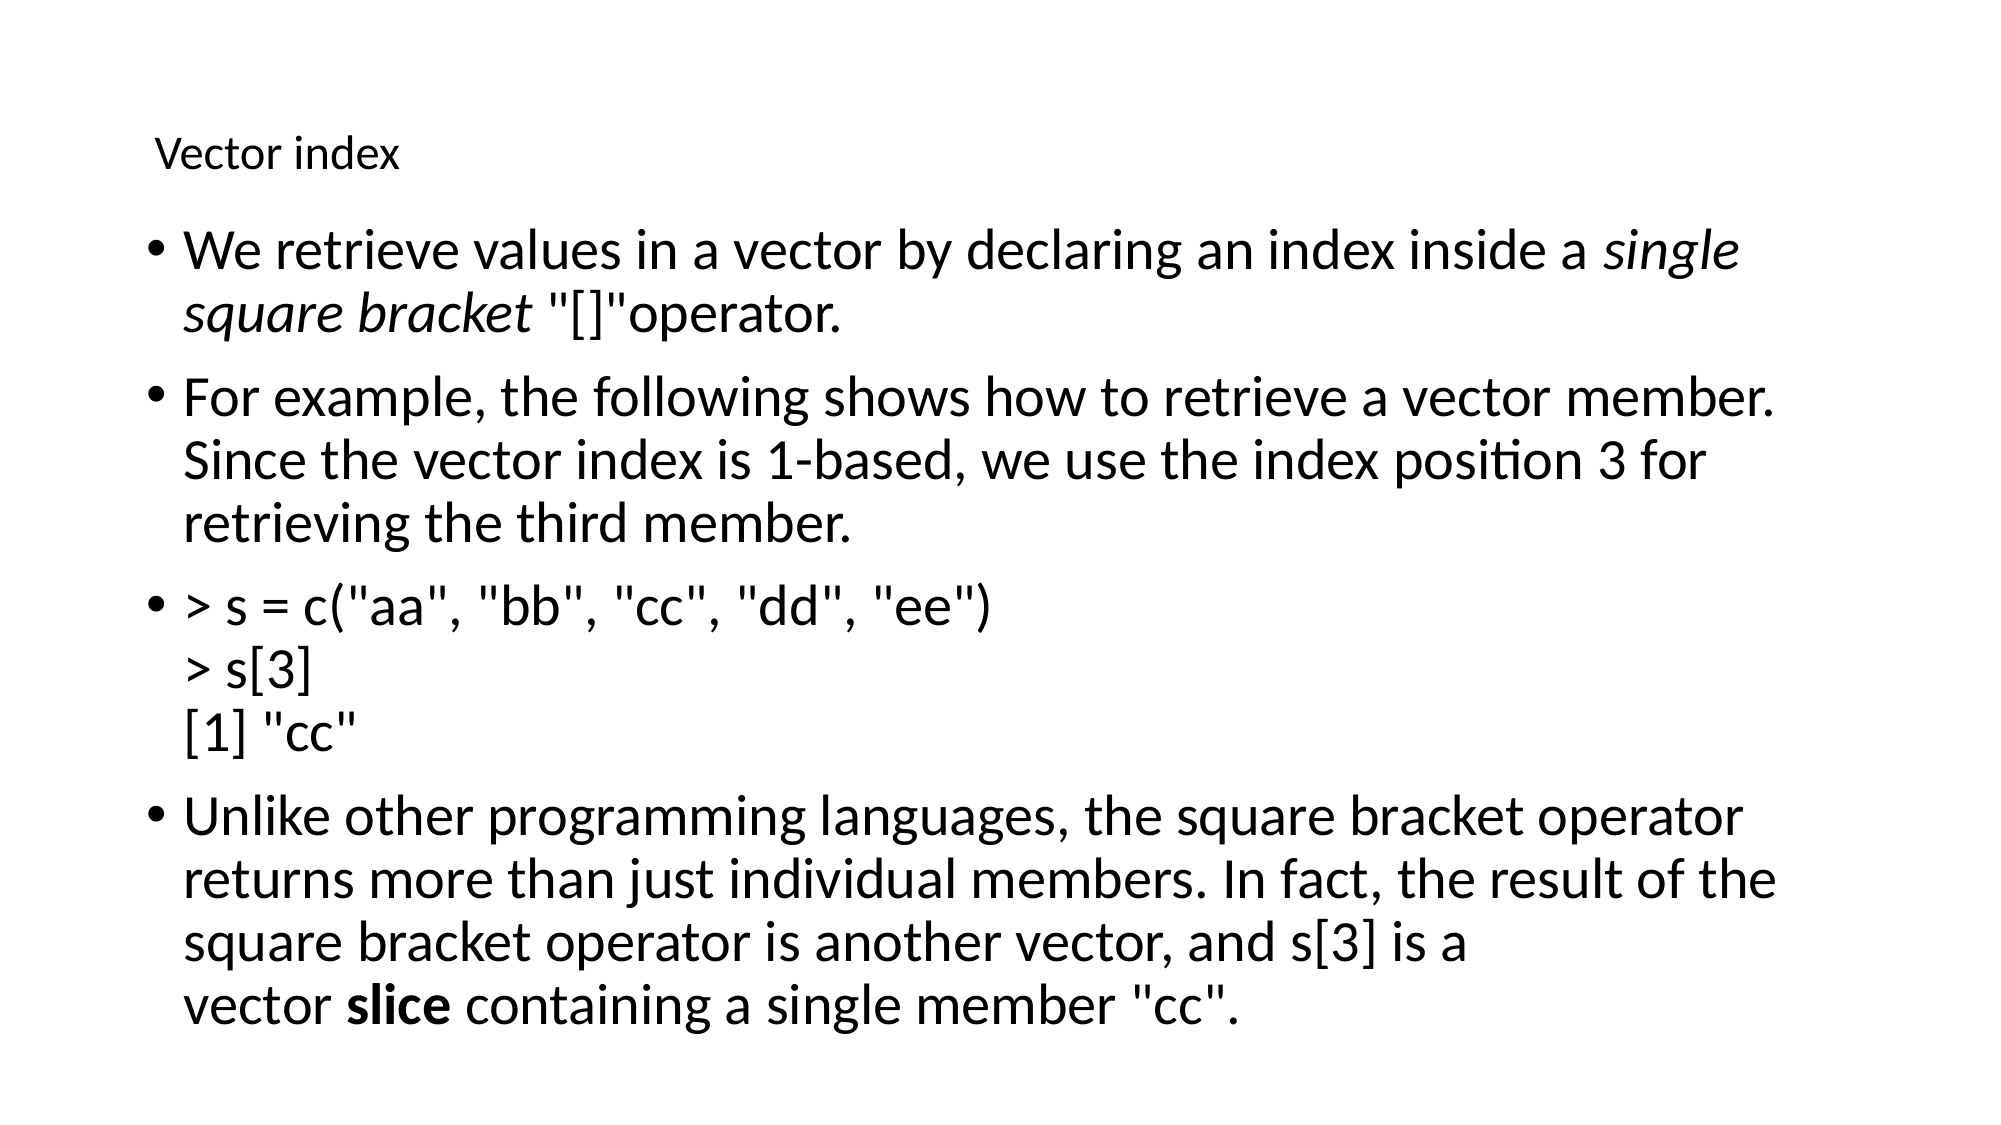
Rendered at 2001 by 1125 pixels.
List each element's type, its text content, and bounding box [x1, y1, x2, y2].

title Vector index [139, 119, 1785, 211]
list We retrieve values in a vector by declaring an index inside a single square bracket "[]"operator. For example, the following shows how to retrieve a vector member. Since the vector index is 1-based, we use the index position 3 for retrieving the third member. > s = c("aa", "bb", "cc", "dd", "ee") > s[3] [1] "cc" Unlike other programming languages, the square bracket operator returns more than just individual members. In fact, the result of the square bracket operator is another vector, and s[3] is a vector slice containing a single member "cc". [131, 211, 1856, 926]
